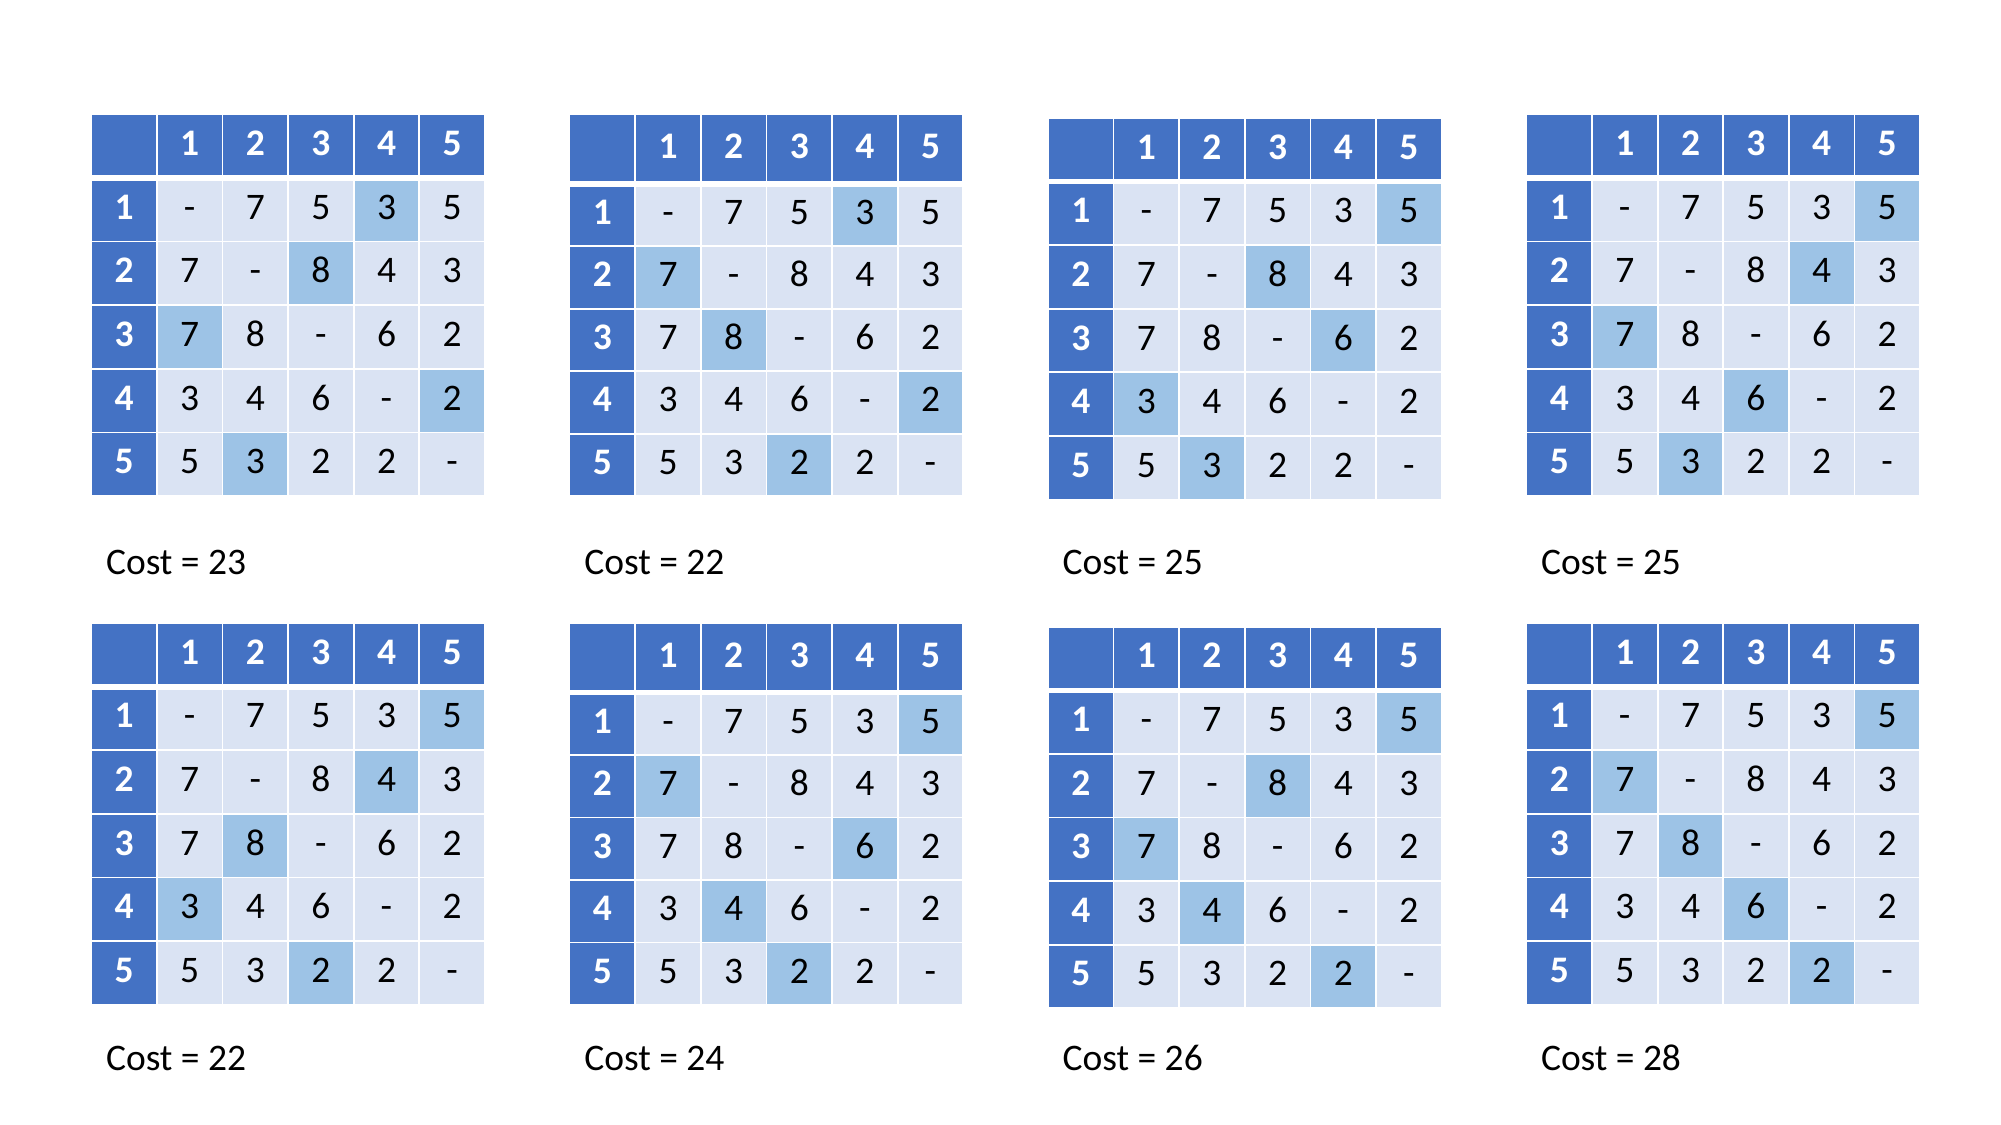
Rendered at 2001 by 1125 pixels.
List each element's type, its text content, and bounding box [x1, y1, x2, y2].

table_cell 4 [1311, 755, 1375, 817]
table_cell 2 [1246, 946, 1310, 1007]
table_cell - [1724, 815, 1788, 877]
table_cell 8 [1659, 815, 1722, 877]
table_cell 5 [1593, 433, 1657, 495]
table_cell 5 [1049, 946, 1113, 1007]
table_cell - [1246, 818, 1310, 880]
table_cell 3 [833, 695, 897, 754]
table_header 4 [355, 115, 418, 175]
table_cell 2 [1246, 437, 1310, 499]
table_cell - [899, 435, 962, 495]
table_cell 8 [289, 242, 353, 304]
table_cell 8 [767, 247, 831, 308]
table_cell - [355, 878, 418, 940]
table_cell - [1180, 246, 1244, 308]
table_cell 2 [1377, 310, 1441, 371]
table_cell 5 [1246, 693, 1310, 753]
table_cell 5 [899, 695, 962, 754]
table_cell 2 [570, 247, 634, 308]
table_header [570, 115, 634, 181]
table_cell 6 [289, 878, 353, 940]
table_cell 5 [1855, 690, 1919, 749]
table_cell 5 [289, 181, 353, 241]
table_cell 4 [355, 751, 418, 813]
table_cell 2 [833, 943, 897, 1004]
table_cell - [223, 751, 287, 813]
table_cell 8 [1246, 755, 1310, 817]
table_cell 3 [92, 815, 156, 877]
table_cell 6 [1246, 373, 1310, 435]
table_header 1 [636, 115, 700, 181]
table_cell 3 [223, 942, 287, 1004]
table_cell 2 [1377, 818, 1441, 880]
table_cell 2 [92, 751, 156, 813]
table_cell 1 [92, 181, 156, 241]
table_cell - [767, 310, 831, 370]
table_cell 4 [1527, 878, 1591, 940]
table_cell - [1724, 306, 1788, 368]
table_header 2 [223, 624, 287, 684]
table_cell - [1593, 690, 1657, 749]
table_cell 6 [1246, 882, 1310, 944]
table_cell 4 [1049, 373, 1113, 435]
table_cell 7 [1180, 693, 1244, 753]
table_cell - [1311, 373, 1375, 435]
table_cell - [1790, 878, 1854, 940]
table_header 3 [767, 115, 831, 181]
table_header 3 [1246, 119, 1310, 179]
table_header [1049, 119, 1113, 179]
text_box Cost = 22 [569, 529, 964, 590]
table_header [570, 624, 634, 690]
table_cell 7 [1114, 755, 1178, 817]
table_cell - [420, 942, 484, 1004]
table_cell 7 [1593, 306, 1657, 368]
table_cell 3 [1180, 946, 1244, 1007]
table_cell 8 [223, 815, 287, 877]
table_cell 2 [289, 433, 353, 495]
table_cell 3 [833, 187, 897, 245]
table_cell 4 [1790, 751, 1854, 813]
table_cell 7 [636, 756, 700, 817]
table_header 4 [833, 624, 897, 690]
table_cell 5 [570, 435, 634, 495]
table_header 5 [1855, 115, 1919, 175]
table_cell 6 [1790, 815, 1854, 877]
table_header 3 [289, 624, 353, 684]
table_cell - [158, 690, 222, 749]
table_cell 7 [1114, 246, 1178, 308]
table_cell 3 [1180, 437, 1244, 499]
table_cell 7 [702, 187, 766, 245]
table_cell 3 [1659, 942, 1722, 1004]
table_cell 6 [1790, 306, 1854, 368]
table_header [92, 624, 156, 684]
table_header 3 [1724, 115, 1788, 175]
table_cell 2 [1377, 882, 1441, 944]
table_header 4 [1311, 119, 1375, 179]
table_cell 4 [92, 878, 156, 940]
table_cell 7 [702, 695, 766, 754]
table_cell 7 [1659, 690, 1722, 749]
table_header 4 [1311, 628, 1375, 688]
table_header 4 [1790, 624, 1854, 684]
table_header 2 [1180, 119, 1244, 179]
table_cell 8 [289, 751, 353, 813]
table_cell 5 [1377, 184, 1441, 244]
table_cell 3 [1790, 690, 1854, 749]
table_header [92, 115, 156, 175]
table_cell 7 [1593, 751, 1657, 813]
table_cell 7 [1593, 815, 1657, 877]
table_cell 5 [1527, 942, 1591, 1004]
table_cell 5 [1593, 942, 1657, 1004]
table_cell 3 [899, 756, 962, 817]
table_cell 6 [1311, 310, 1375, 371]
table_cell 4 [1790, 242, 1854, 304]
text_box Cost = 26 [1047, 1025, 1442, 1086]
table_cell - [899, 943, 962, 1004]
table_cell 2 [570, 756, 634, 817]
table_cell 8 [767, 756, 831, 817]
table_cell 3 [1114, 882, 1178, 944]
table_cell 3 [702, 943, 766, 1004]
table_cell 7 [1593, 242, 1657, 304]
table_cell 3 [355, 690, 418, 749]
table_cell 5 [420, 181, 484, 241]
table_header 5 [1377, 628, 1441, 688]
table_cell 3 [1593, 878, 1657, 940]
table_cell 5 [570, 943, 634, 1004]
table_cell 2 [767, 943, 831, 1004]
table_header 3 [1246, 628, 1310, 688]
table_cell 6 [1724, 878, 1788, 940]
table_cell 8 [1180, 818, 1244, 880]
table_cell 2 [420, 370, 484, 432]
table_cell 2 [1855, 306, 1919, 368]
table_cell 7 [223, 690, 287, 749]
table_cell 4 [1049, 882, 1113, 944]
table_cell - [1377, 946, 1441, 1007]
table_cell 4 [1180, 373, 1244, 435]
table_cell - [1246, 310, 1310, 371]
table_cell 7 [636, 818, 700, 879]
table_header 3 [1724, 624, 1788, 684]
table_cell 4 [833, 247, 897, 308]
text_box Cost = 25 [1526, 529, 1921, 590]
table_cell 4 [1659, 878, 1722, 940]
table_cell 2 [1527, 751, 1591, 813]
table_header 1 [1114, 628, 1178, 688]
table_header 5 [1855, 624, 1919, 684]
table_cell 5 [636, 435, 700, 495]
table_cell 4 [702, 372, 766, 433]
table_header 2 [702, 115, 766, 181]
table_cell 5 [158, 942, 222, 1004]
table_header 1 [1593, 624, 1657, 684]
table_cell 2 [899, 310, 962, 370]
table_cell 2 [1724, 433, 1788, 495]
table_header 3 [767, 624, 831, 690]
table_header 2 [223, 115, 287, 175]
table_cell 2 [1049, 755, 1113, 817]
table_cell 3 [1527, 306, 1591, 368]
table_cell - [702, 247, 766, 308]
table_cell 3 [1049, 818, 1113, 880]
table_cell 3 [1659, 433, 1722, 495]
table_cell - [1114, 184, 1178, 244]
table_header 3 [289, 115, 353, 175]
table_header 5 [899, 115, 962, 181]
table_cell 7 [1114, 818, 1178, 880]
table_cell 2 [420, 815, 484, 877]
table_header 1 [636, 624, 700, 690]
table_cell 8 [1724, 751, 1788, 813]
table_cell - [1180, 755, 1244, 817]
table_cell 2 [1790, 433, 1854, 495]
table_header 4 [355, 624, 418, 684]
table_cell 2 [899, 372, 962, 433]
table_cell 8 [1246, 246, 1310, 308]
table_cell - [1855, 942, 1919, 1004]
table_cell 3 [1114, 373, 1178, 435]
table_cell 3 [570, 818, 634, 879]
table_header 1 [158, 624, 222, 684]
table_cell 5 [1246, 184, 1310, 244]
table_cell 6 [289, 370, 353, 432]
table_cell 7 [158, 751, 222, 813]
table_cell 3 [1311, 693, 1375, 753]
table_header 1 [158, 115, 222, 175]
table_cell 6 [767, 372, 831, 433]
text_box Cost = 24 [569, 1025, 964, 1086]
table_cell - [767, 818, 831, 879]
table_cell 7 [1659, 181, 1722, 241]
table_cell 2 [289, 942, 353, 1004]
table_cell 5 [92, 942, 156, 1004]
table_cell 3 [158, 878, 222, 940]
table_cell 2 [1311, 437, 1375, 499]
table_cell 7 [1114, 310, 1178, 371]
table_cell 2 [1855, 370, 1919, 432]
table_cell 4 [570, 372, 634, 433]
table_cell - [702, 756, 766, 817]
table_cell 7 [223, 181, 287, 241]
table_cell 7 [158, 306, 222, 368]
table_cell 1 [92, 690, 156, 749]
table_cell 4 [702, 881, 766, 942]
table_cell 5 [1724, 690, 1788, 749]
table_cell 3 [1855, 242, 1919, 304]
table_cell 1 [570, 187, 634, 245]
table_cell 6 [1724, 370, 1788, 432]
table_cell - [636, 187, 700, 245]
table_cell 4 [1527, 370, 1591, 432]
table_cell 2 [1855, 815, 1919, 877]
table_header 5 [420, 115, 484, 175]
table_cell 2 [1724, 942, 1788, 1004]
table_cell 2 [355, 433, 418, 495]
table_header 5 [420, 624, 484, 684]
table_cell 5 [1724, 181, 1788, 241]
table_cell 2 [420, 878, 484, 940]
table_cell - [1659, 242, 1722, 304]
table_cell 5 [767, 695, 831, 754]
table_cell 8 [1180, 310, 1244, 371]
table_cell 4 [1180, 882, 1244, 944]
table_header [1049, 628, 1113, 688]
table_cell 3 [1049, 310, 1113, 371]
table_cell 4 [223, 370, 287, 432]
table_cell 2 [355, 942, 418, 1004]
table_cell 8 [1724, 242, 1788, 304]
table_cell 4 [223, 878, 287, 940]
table_cell 3 [1593, 370, 1657, 432]
table_cell 6 [355, 306, 418, 368]
table_cell 3 [1855, 751, 1919, 813]
table_cell - [1377, 437, 1441, 499]
table_cell - [833, 881, 897, 942]
table_header 2 [702, 624, 766, 690]
table_cell 7 [158, 815, 222, 877]
table_cell 6 [833, 310, 897, 370]
table_header 5 [899, 624, 962, 690]
table_cell 5 [1114, 437, 1178, 499]
text_box Cost = 28 [1526, 1025, 1921, 1086]
table_cell 3 [223, 433, 287, 495]
table_cell 3 [636, 372, 700, 433]
table_cell 3 [636, 881, 700, 942]
table_cell 7 [1180, 184, 1244, 244]
table_cell 3 [1377, 246, 1441, 308]
table_cell 7 [158, 242, 222, 304]
table_cell 7 [636, 247, 700, 308]
table_cell 3 [355, 181, 418, 241]
table_cell 5 [289, 690, 353, 749]
table_cell - [223, 242, 287, 304]
table_cell 1 [1049, 184, 1113, 244]
table_cell 5 [92, 433, 156, 495]
table_cell - [1114, 693, 1178, 753]
table_cell 2 [1049, 246, 1113, 308]
table_cell 5 [1114, 946, 1178, 1007]
text_box Cost = 22 [91, 1025, 486, 1086]
table_header 1 [1593, 115, 1657, 175]
table_cell 6 [355, 815, 418, 877]
table_header 5 [1377, 119, 1441, 179]
table_cell 3 [420, 242, 484, 304]
table_cell 5 [899, 187, 962, 245]
table_cell 5 [1527, 433, 1591, 495]
table_cell 8 [223, 306, 287, 368]
table_cell 2 [1527, 242, 1591, 304]
table_cell 2 [1311, 946, 1375, 1007]
text_box Cost = 25 [1047, 529, 1442, 590]
table_cell 5 [1049, 437, 1113, 499]
table_header 2 [1659, 115, 1722, 175]
table_cell 5 [420, 690, 484, 749]
table_cell 3 [702, 435, 766, 495]
table_cell 2 [1377, 373, 1441, 435]
table_header 2 [1659, 624, 1722, 684]
table_cell 1 [1527, 181, 1591, 241]
table_cell - [289, 306, 353, 368]
table_cell 2 [899, 818, 962, 879]
text_box Cost = 23 [91, 529, 486, 590]
table_cell 2 [1855, 878, 1919, 940]
table_cell 4 [1311, 246, 1375, 308]
table_cell 5 [767, 187, 831, 245]
table_cell 3 [570, 310, 634, 370]
table_cell - [158, 181, 222, 241]
table_cell 4 [833, 756, 897, 817]
table_header [1527, 115, 1591, 175]
table_cell 3 [1790, 181, 1854, 241]
table_header 4 [833, 115, 897, 181]
table_cell 6 [767, 881, 831, 942]
table_cell 2 [420, 306, 484, 368]
table_cell 2 [899, 881, 962, 942]
table_cell 4 [1659, 370, 1722, 432]
table_cell - [833, 372, 897, 433]
table_cell 4 [355, 242, 418, 304]
table_cell - [1593, 181, 1657, 241]
table_cell - [1311, 882, 1375, 944]
table_cell 4 [570, 881, 634, 942]
table_cell 8 [702, 310, 766, 370]
table_cell 8 [702, 818, 766, 879]
table_cell 3 [899, 247, 962, 308]
table_cell 5 [1855, 181, 1919, 241]
table_cell 3 [92, 306, 156, 368]
table_header 1 [1114, 119, 1178, 179]
table_header 4 [1790, 115, 1854, 175]
table_cell 1 [570, 695, 634, 754]
table_cell - [355, 370, 418, 432]
table_cell 6 [833, 818, 897, 879]
table_cell 1 [1527, 690, 1591, 749]
table_cell - [289, 815, 353, 877]
table_cell 3 [420, 751, 484, 813]
table_cell 5 [158, 433, 222, 495]
table_cell 7 [636, 310, 700, 370]
table_cell - [420, 433, 484, 495]
table_cell 2 [1790, 942, 1854, 1004]
table_cell 1 [1049, 693, 1113, 753]
table_cell 8 [1659, 306, 1722, 368]
table_cell 2 [833, 435, 897, 495]
table_cell - [636, 695, 700, 754]
table_cell 2 [767, 435, 831, 495]
table_cell 3 [1377, 755, 1441, 817]
table_cell 5 [1377, 693, 1441, 753]
table_cell - [1790, 370, 1854, 432]
table_cell 6 [1311, 818, 1375, 880]
table_cell - [1659, 751, 1722, 813]
table_cell 3 [158, 370, 222, 432]
table_cell 3 [1311, 184, 1375, 244]
table_cell - [1855, 433, 1919, 495]
table_cell 5 [636, 943, 700, 1004]
table_cell 4 [92, 370, 156, 432]
table_header 2 [1180, 628, 1244, 688]
table_cell 2 [92, 242, 156, 304]
table_cell 3 [1527, 815, 1591, 877]
table_header [1527, 624, 1591, 684]
